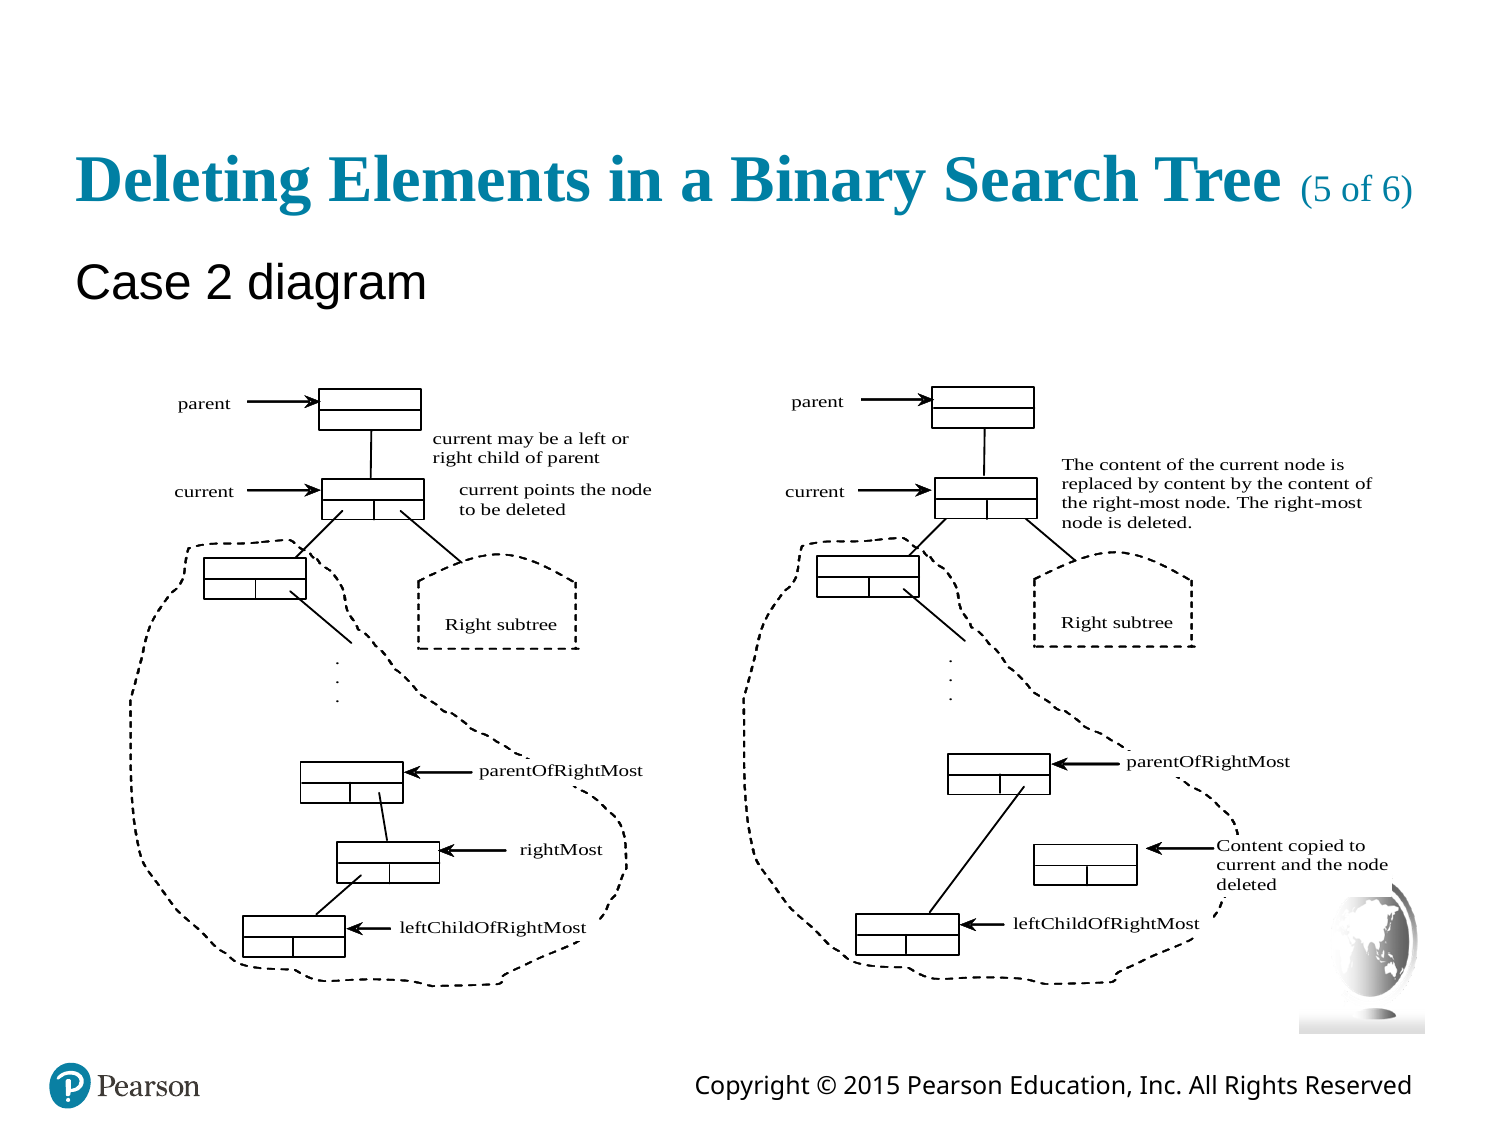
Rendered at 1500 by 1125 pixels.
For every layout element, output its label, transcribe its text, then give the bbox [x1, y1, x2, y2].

title Deleting Elements in a Binary Search Tree (5 of 6) [75, 35, 1425, 216]
list Case 2 diagram [75, 249, 1425, 325]
picture [124, 374, 1425, 1034]
